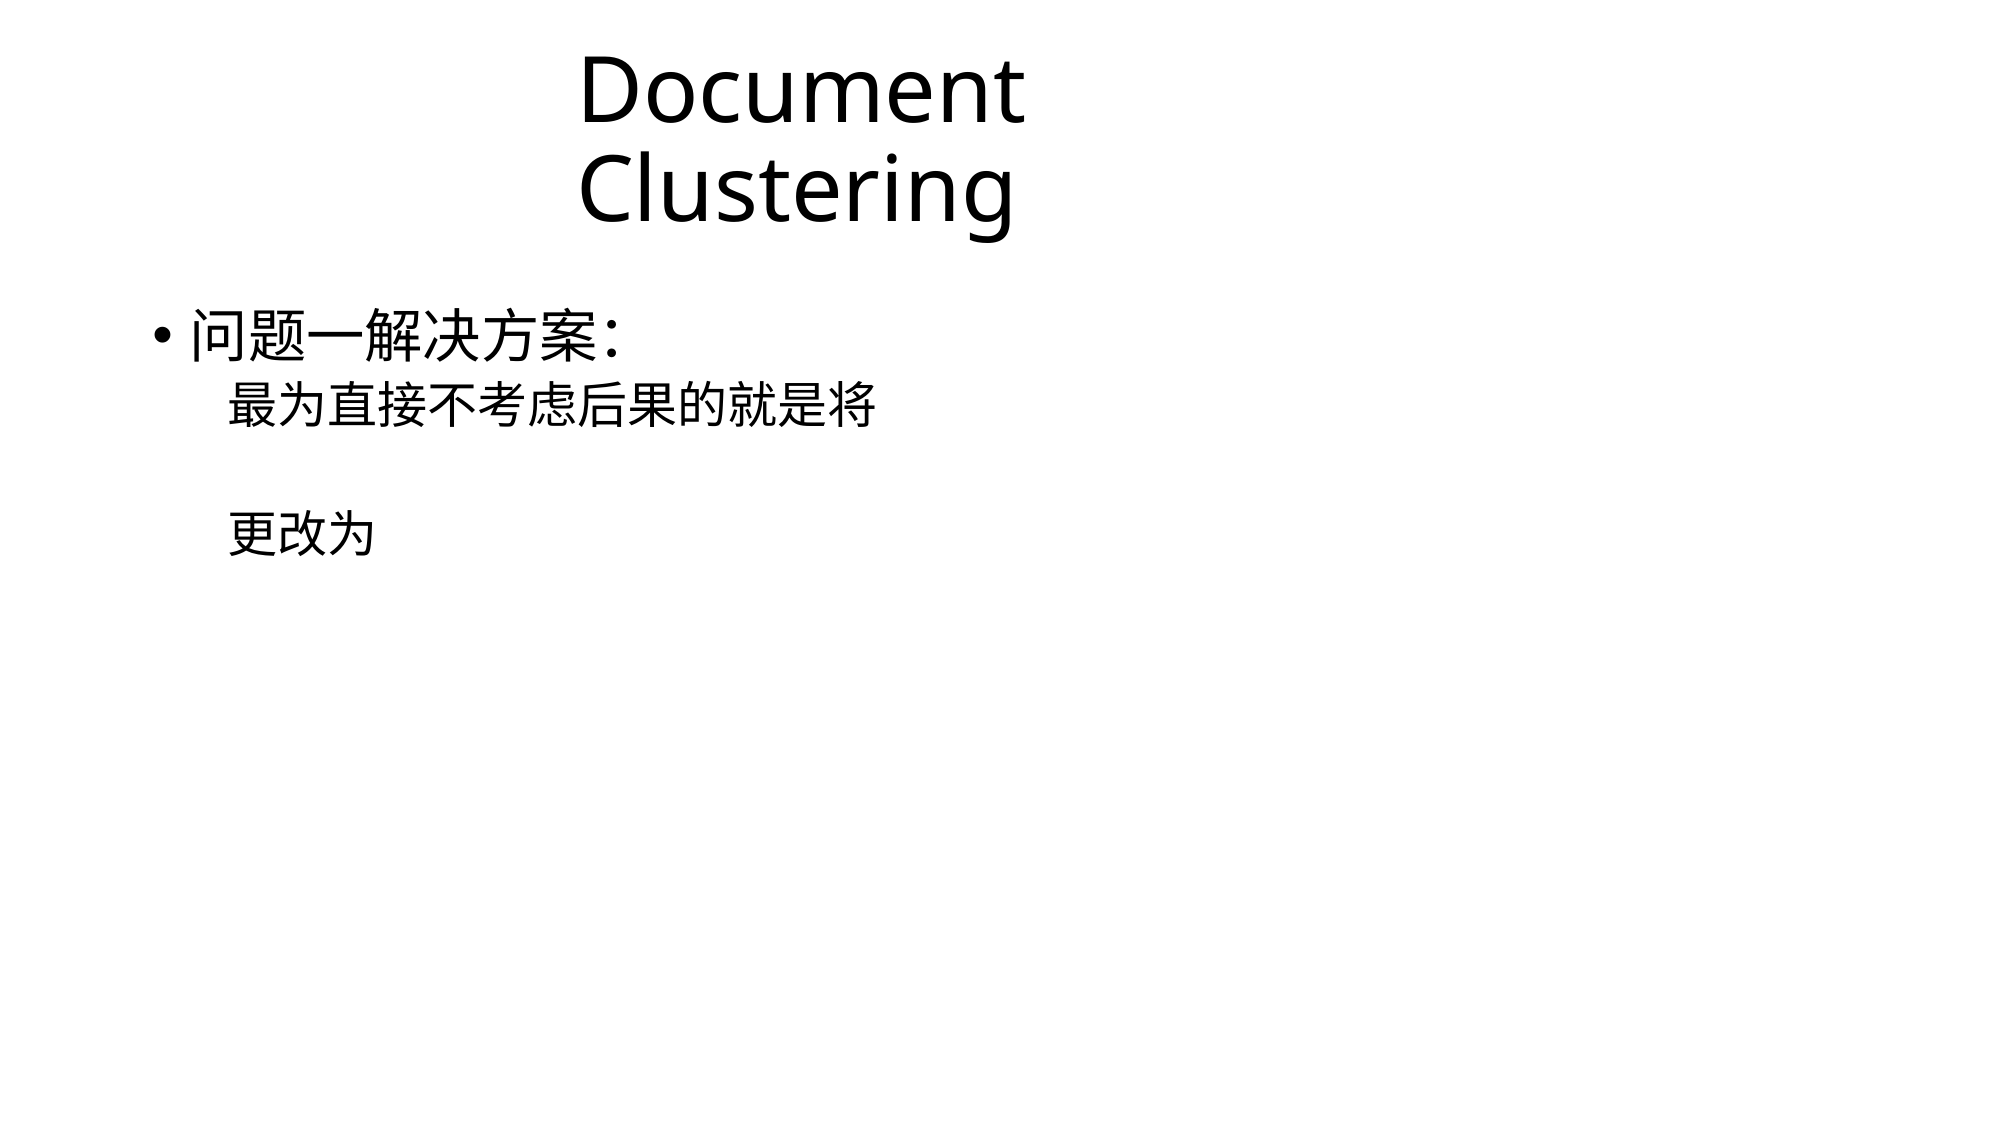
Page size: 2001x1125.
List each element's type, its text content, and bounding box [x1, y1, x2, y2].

title Document Clustering [560, 33, 1439, 252]
